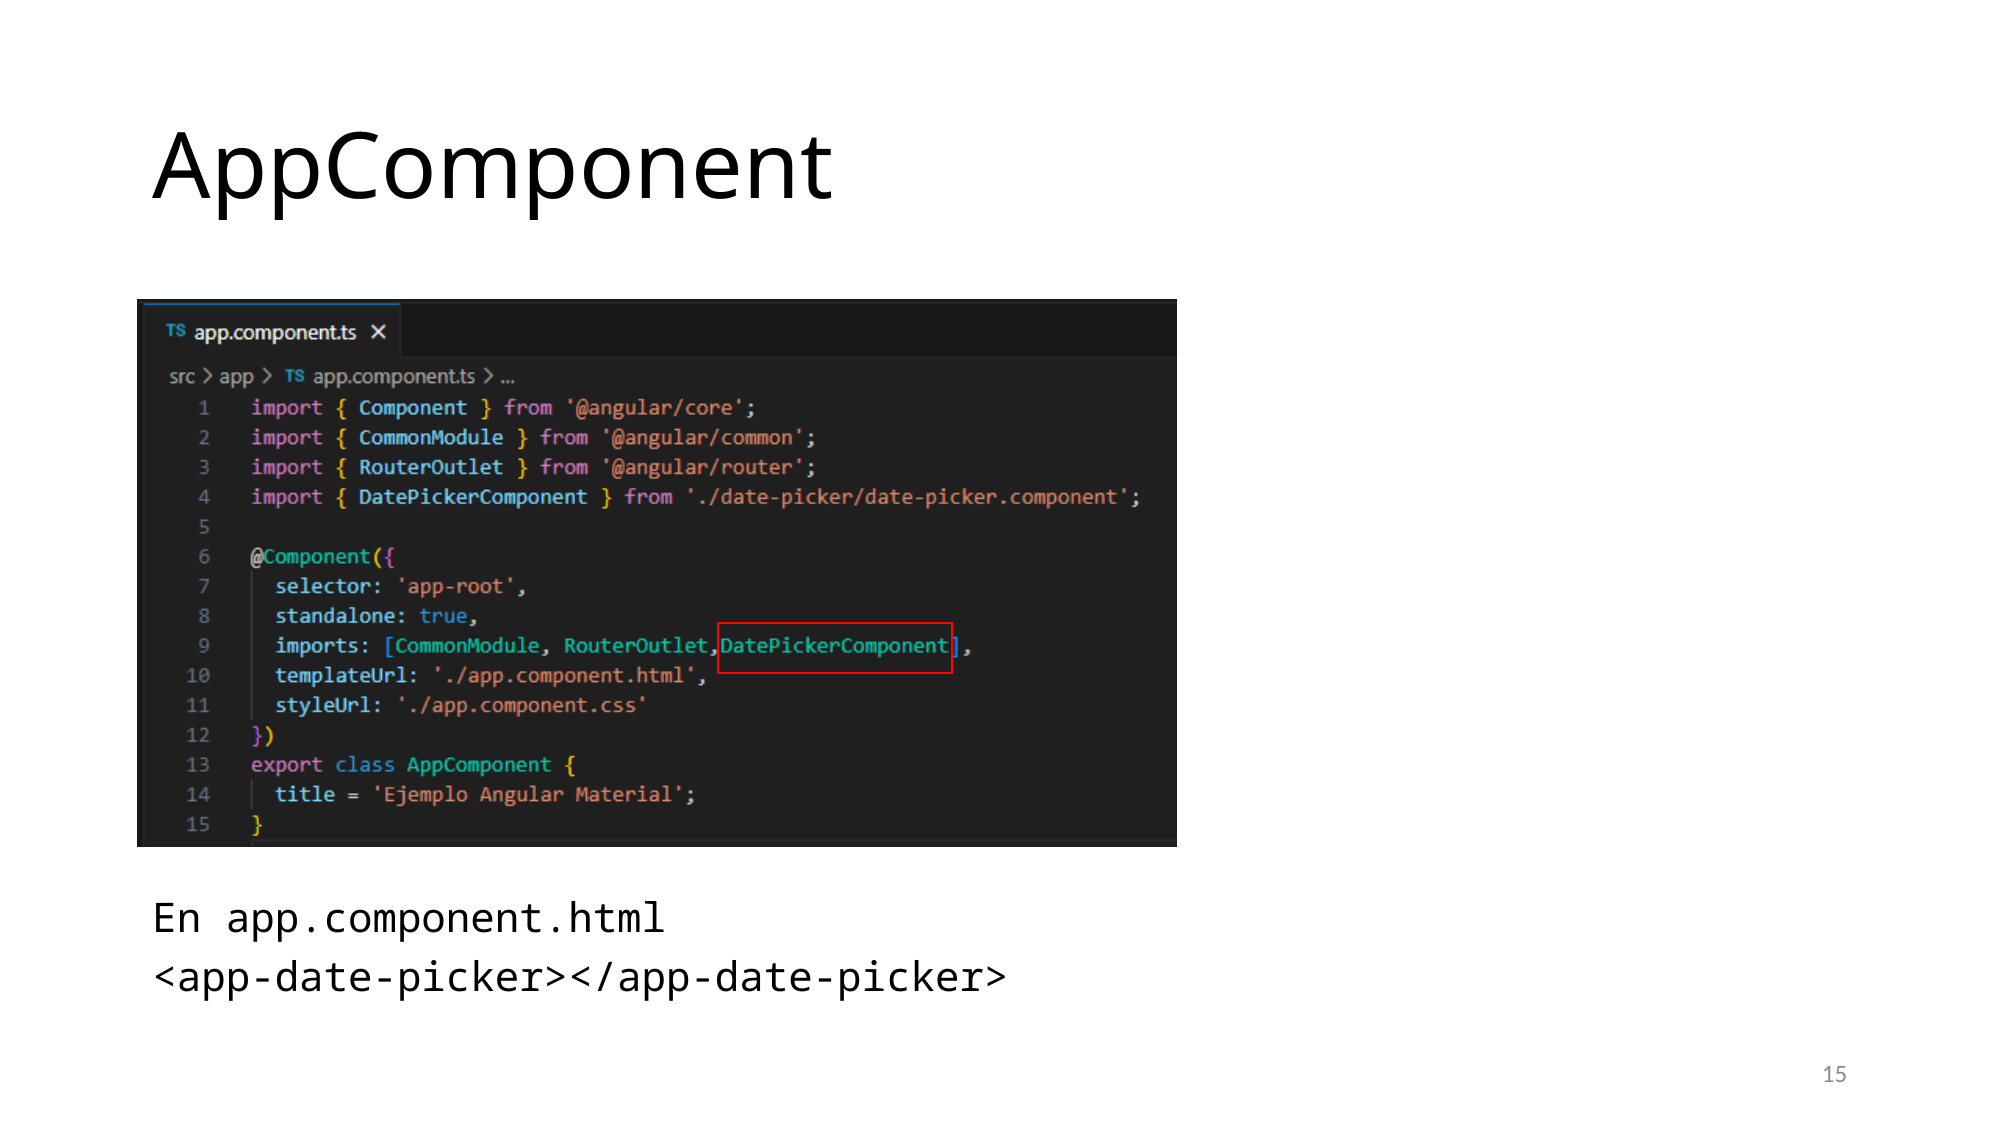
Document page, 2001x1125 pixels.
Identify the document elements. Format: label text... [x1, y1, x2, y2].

picture [137, 299, 1177, 847]
slide_number 15 [1412, 1042, 1863, 1103]
title AppComponent [137, 59, 1863, 278]
list En app.component.html <app-date-picker></app-date-picker> [137, 299, 1863, 1014]
